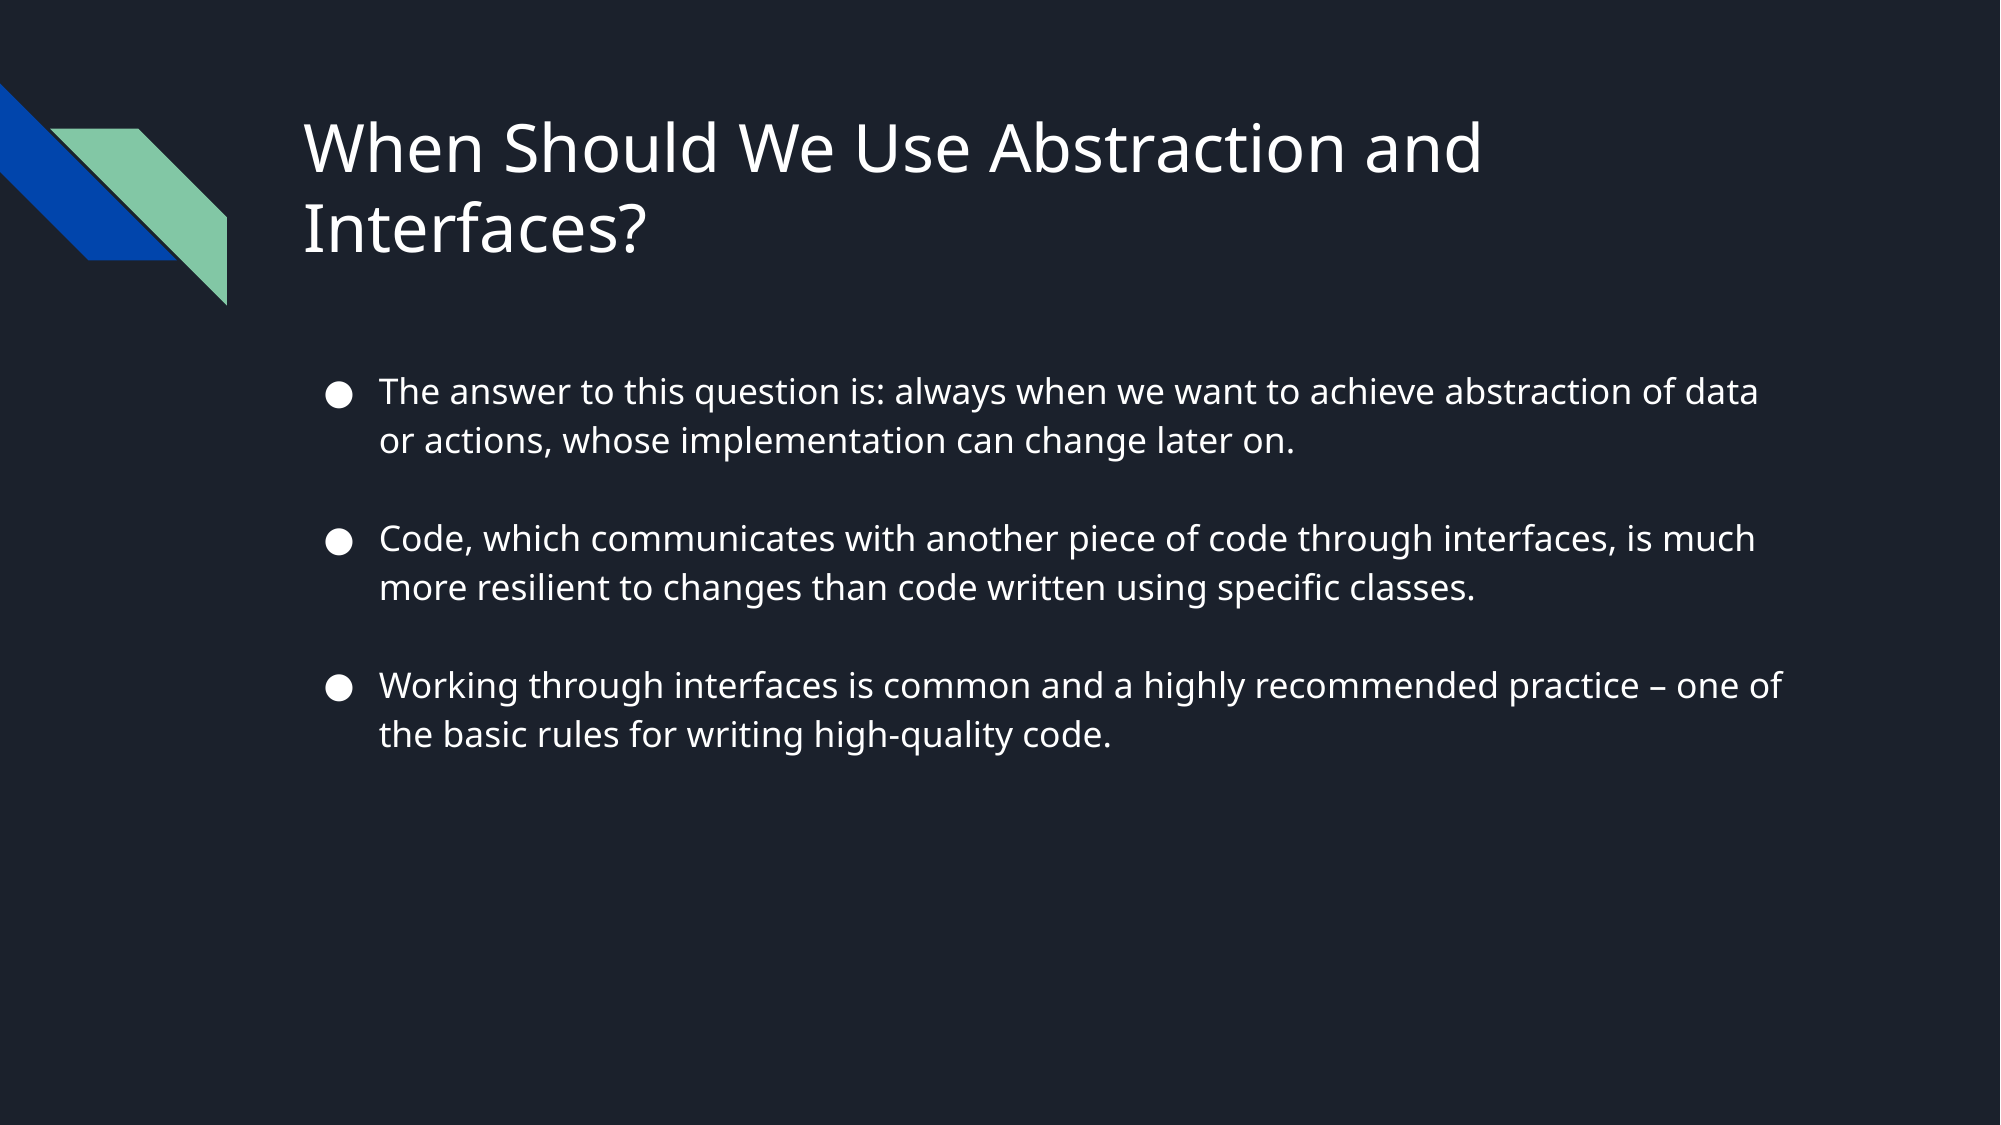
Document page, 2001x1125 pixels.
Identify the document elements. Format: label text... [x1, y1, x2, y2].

title When Should We Use Abstraction and Interfaces? [283, 86, 1824, 287]
list The answer to this question is: always when we want to achieve abstraction of data or actions, whose implementation can change later on. Code, which communicates with another piece of code through interfaces, is much more resilient to changes than code written using specific classes. Working through interfaces is common and a highly recommended practice – one of the basic rules for writing high-quality code. [283, 342, 1824, 980]
